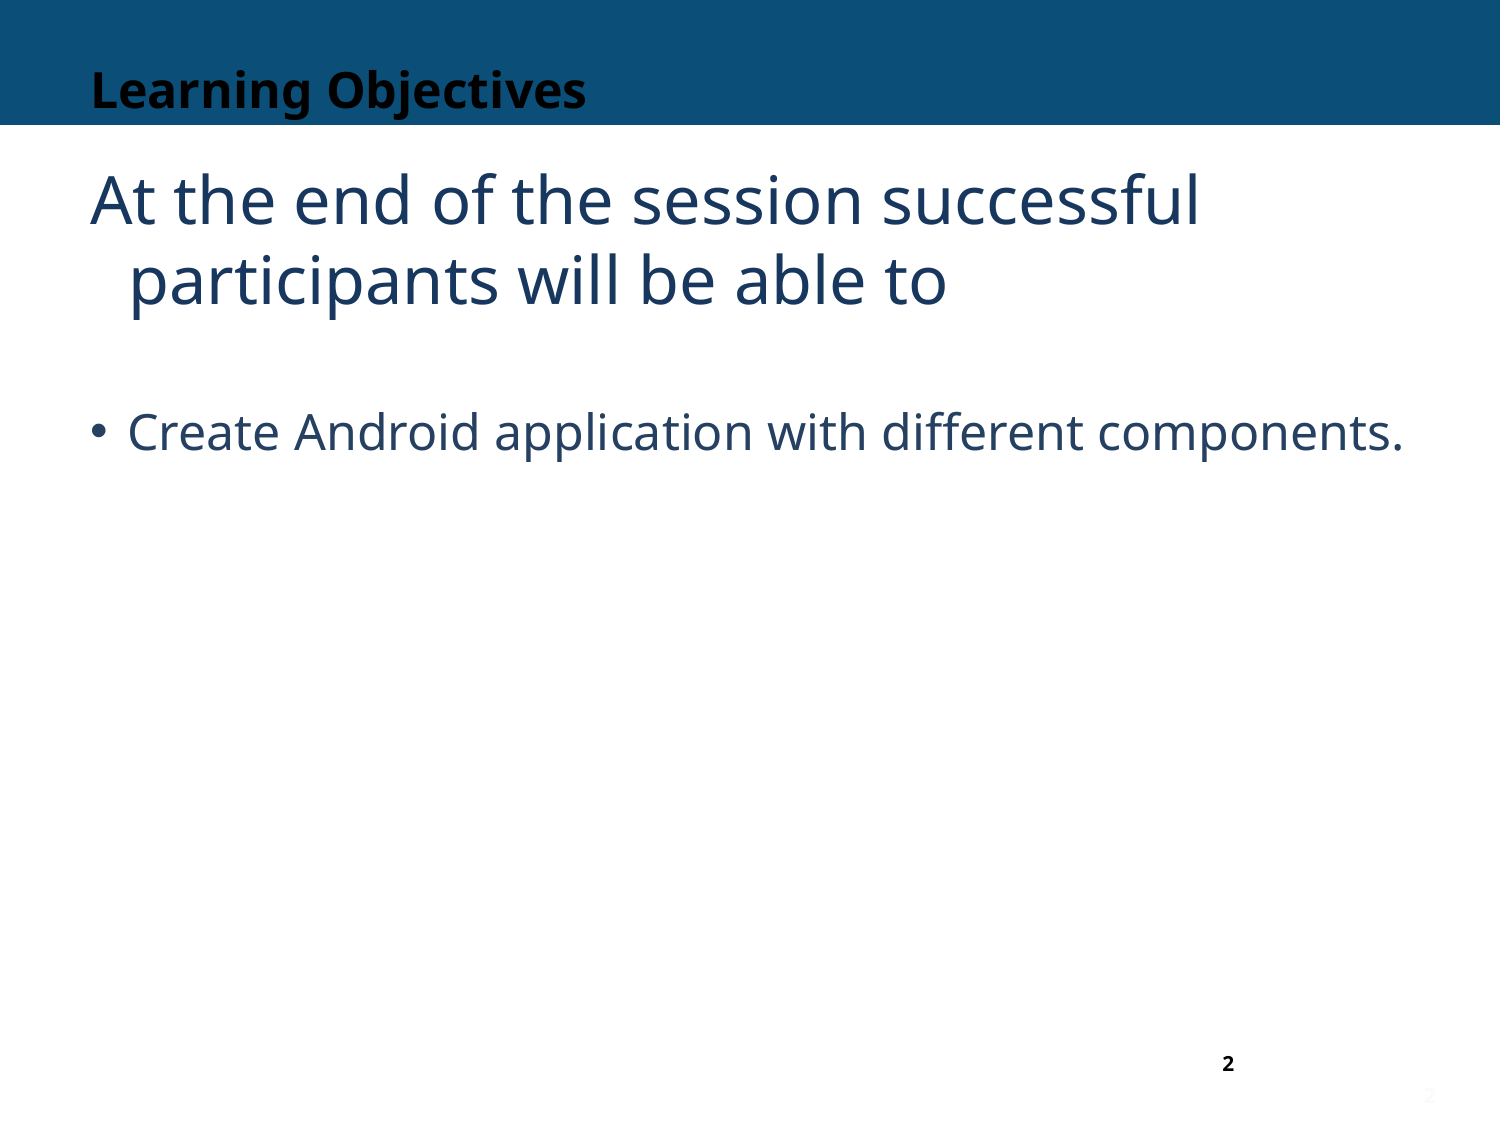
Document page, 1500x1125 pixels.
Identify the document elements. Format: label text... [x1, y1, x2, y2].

list At the end of the session successful participants will be able to Create Android application with different components. [74, 149, 1426, 1006]
slide_number 2 [1059, 1042, 1397, 1103]
title Learning Objectives [74, 56, 1426, 120]
